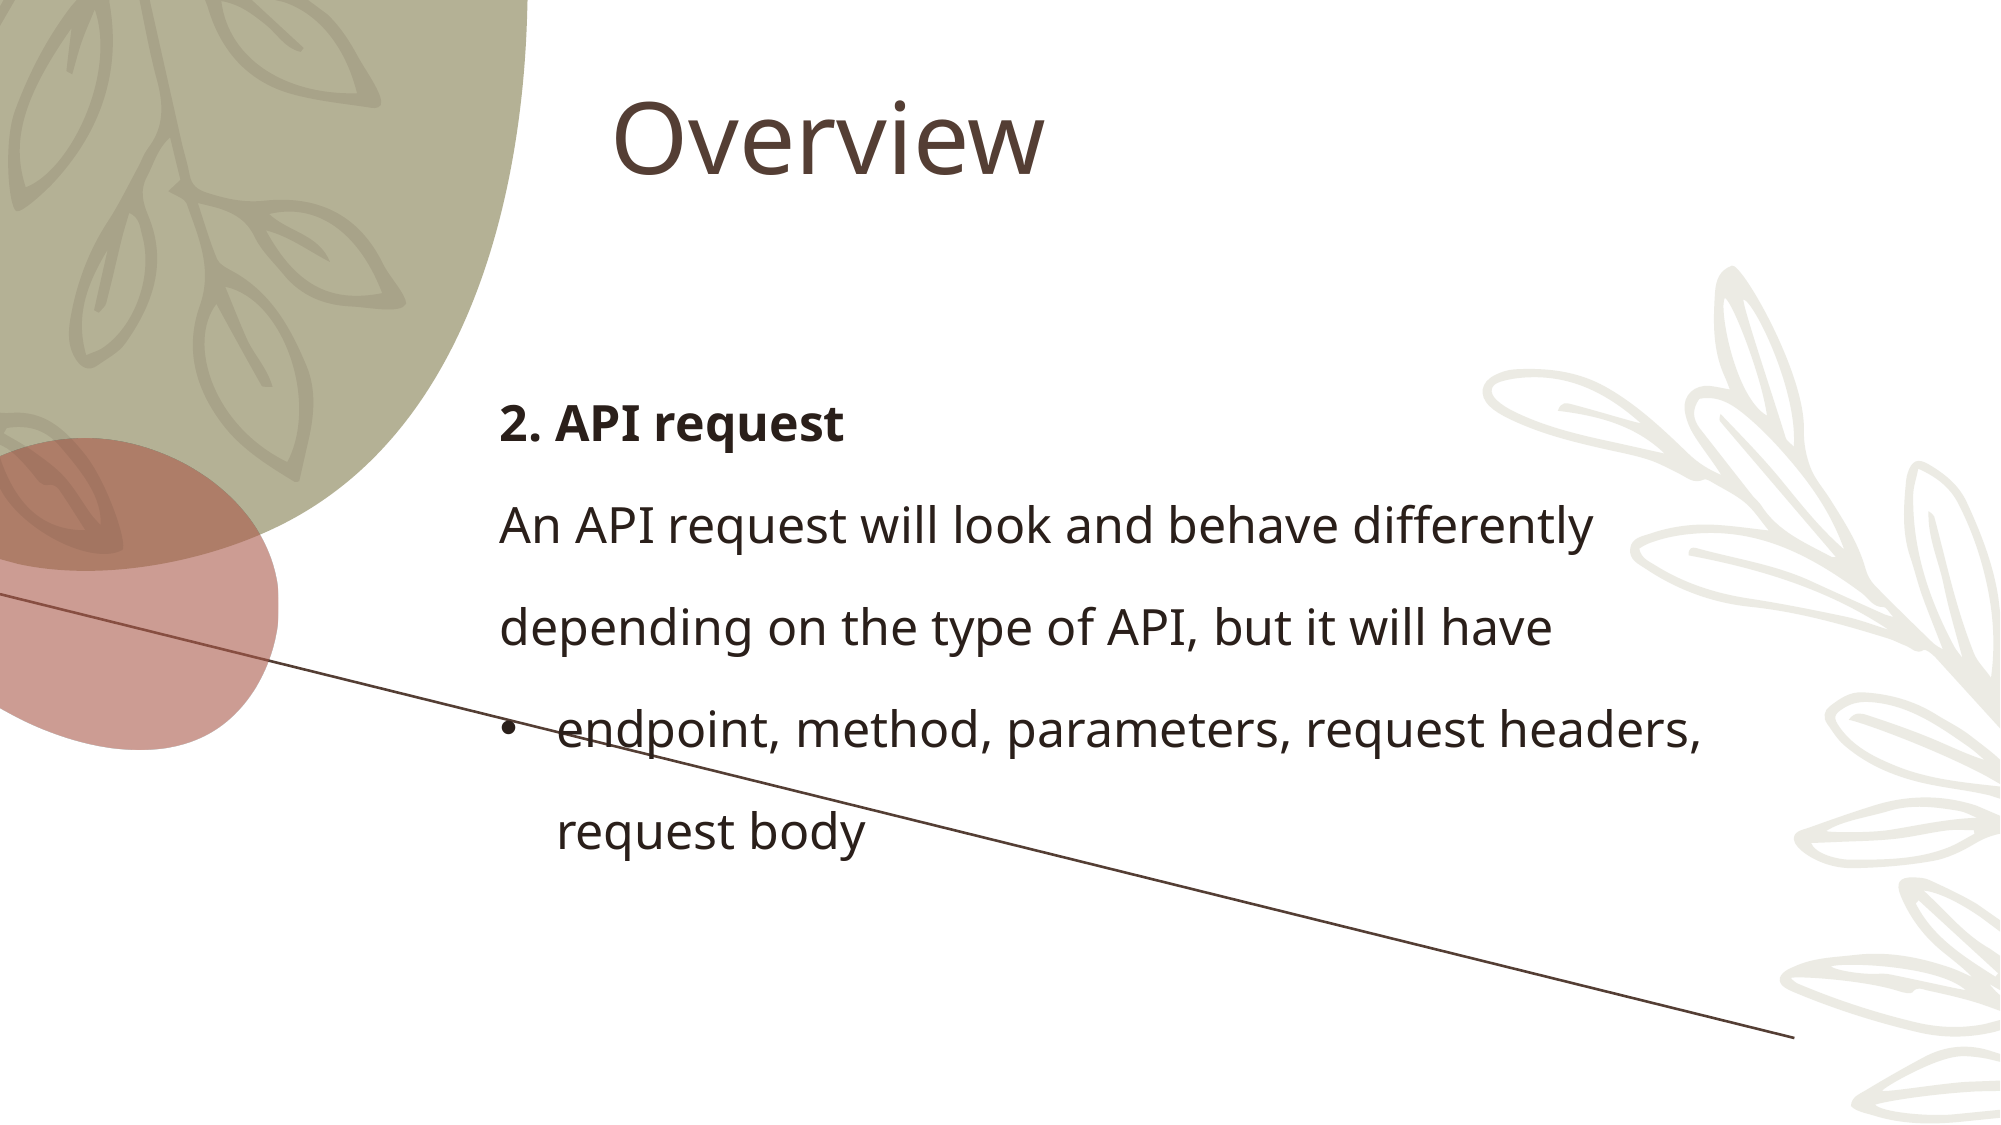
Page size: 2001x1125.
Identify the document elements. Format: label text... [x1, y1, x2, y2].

picture [0, 438, 279, 750]
title Overview [172, 78, 1486, 205]
list 2. API request An API request will look and behave differently depending on the type of API, but it will have endpoint, method, parameters, request headers, request body [484, 341, 1859, 979]
